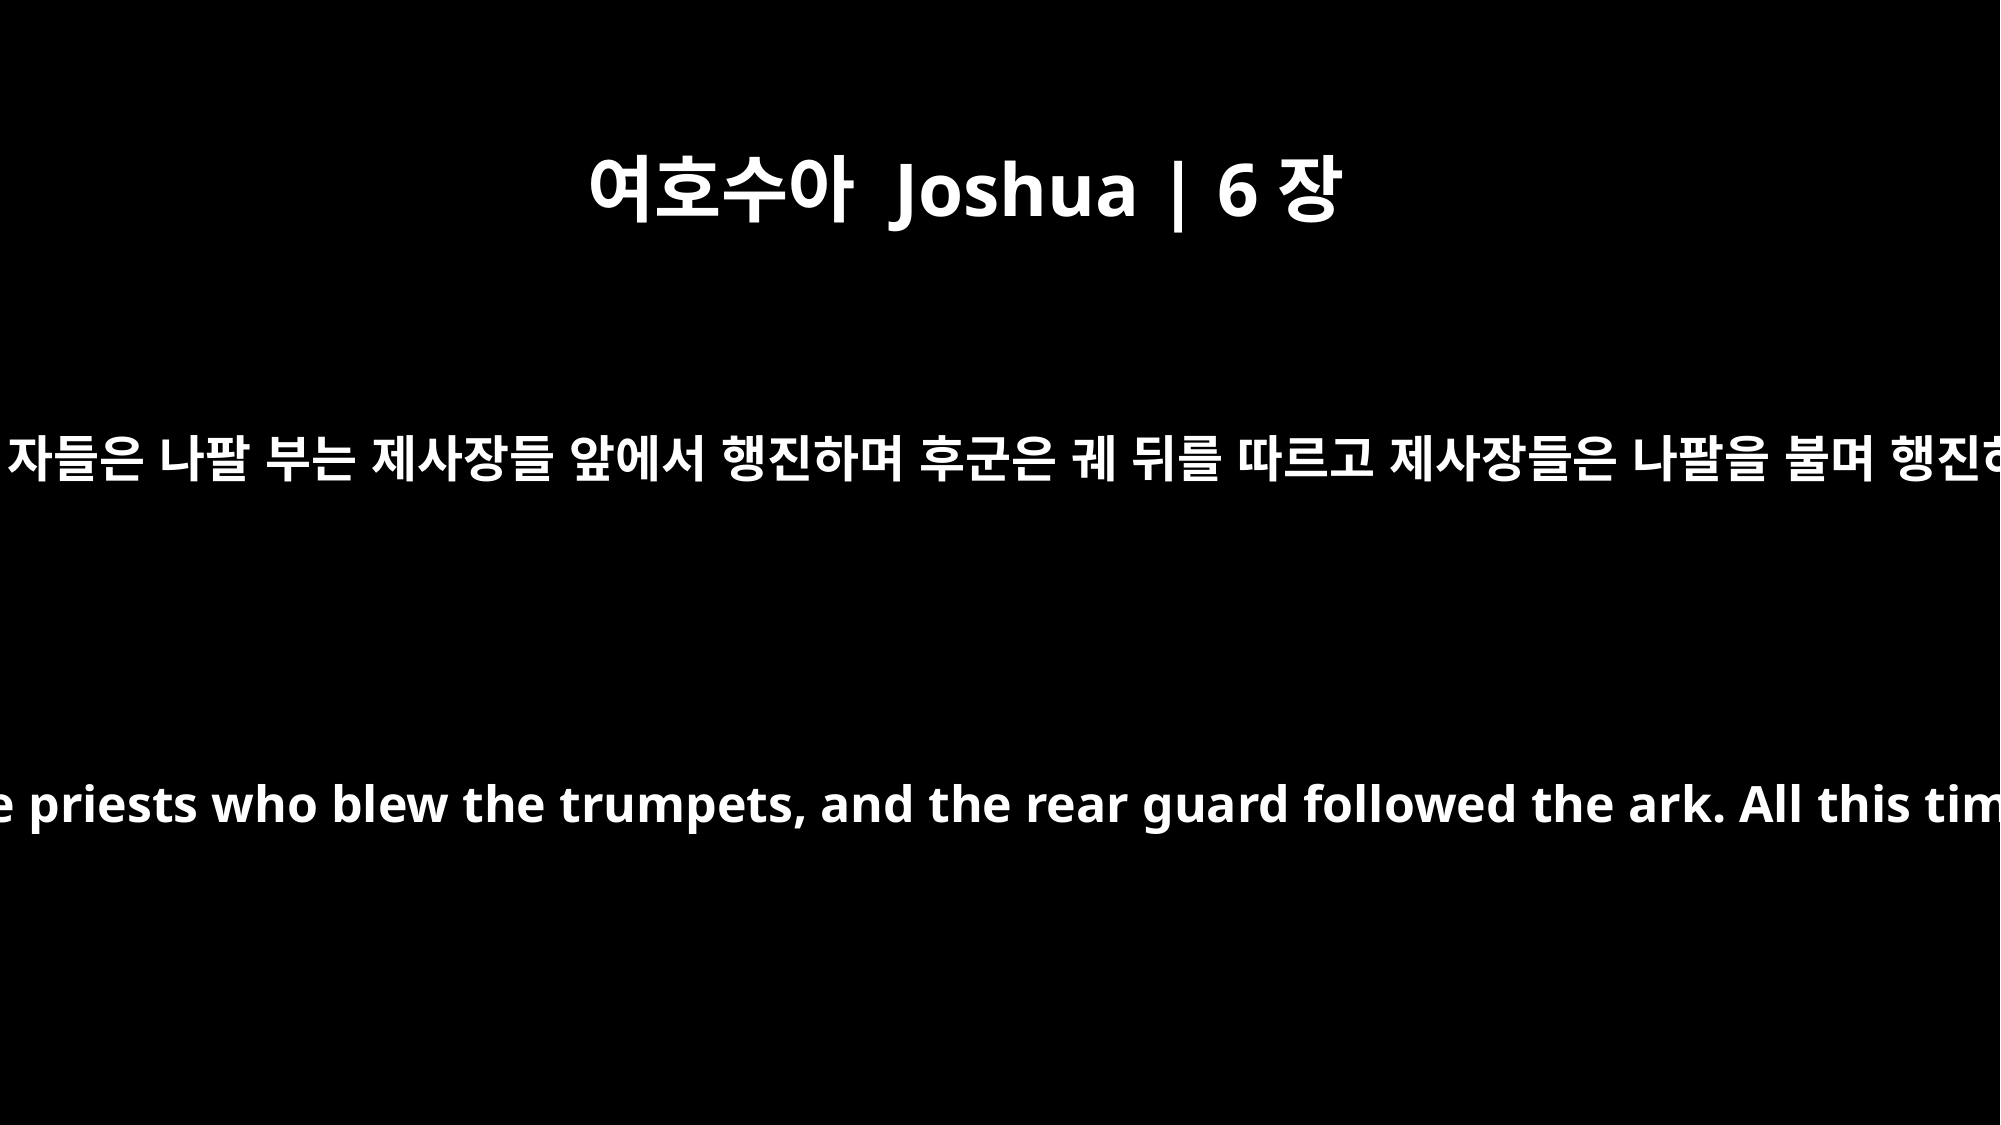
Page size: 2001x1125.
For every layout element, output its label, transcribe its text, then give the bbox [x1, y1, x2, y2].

text_box The armed guard marched ahead of the priests who blew the trumpets, and the rear guard followed the ark. All this time the trumpets were sounding. [0, 764, 2000, 840]
text_box 여호수아 Joshua | 6장 [572, 136, 1360, 239]
text_box 9 그 무장한 자들은 나팔 부는 제사장들 앞에서 행진하며 후군은 궤 뒤를 따르고 제사장들은 나팔을 불며 행진하더라 [0, 359, 2000, 495]
